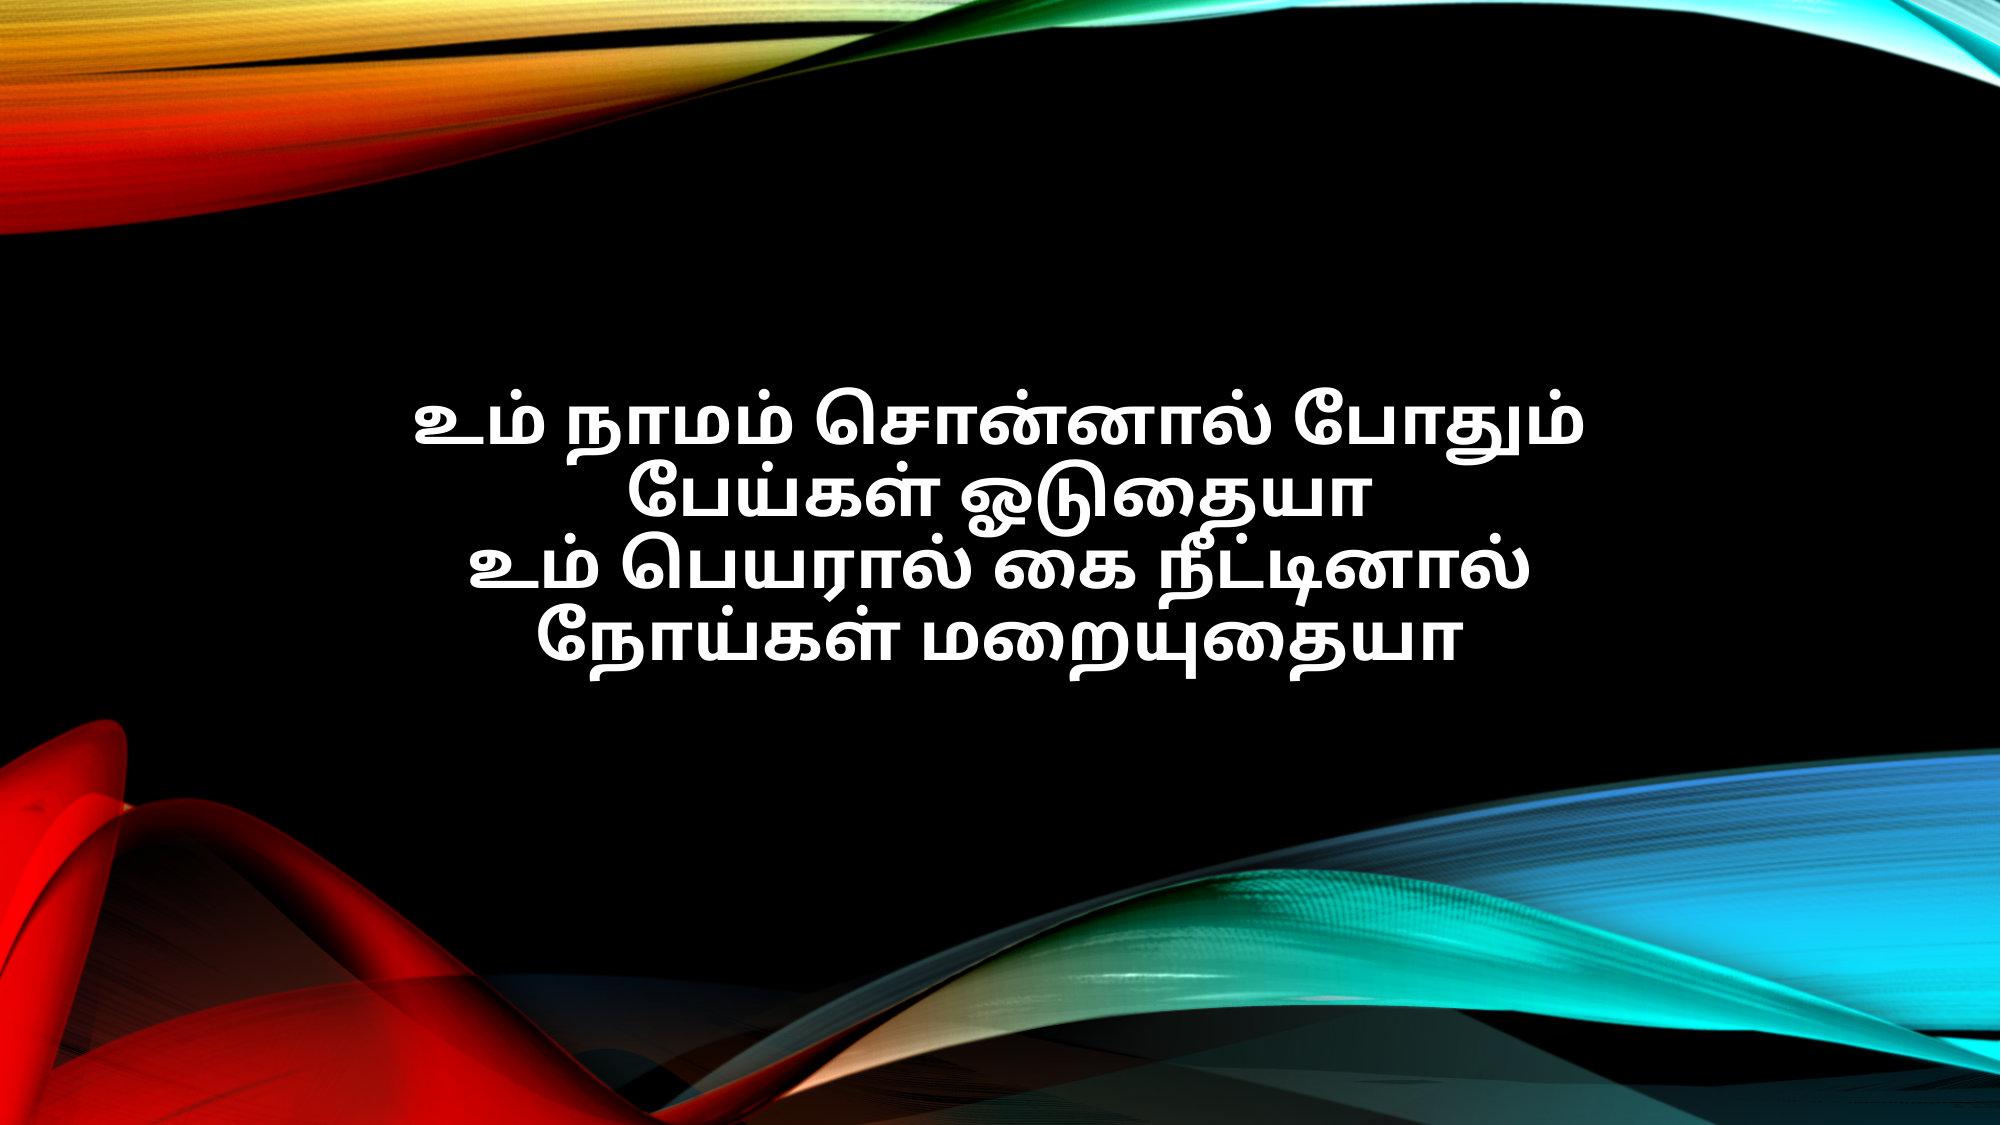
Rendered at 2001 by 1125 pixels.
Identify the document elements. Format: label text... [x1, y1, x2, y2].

subtitle உம் நாமம் சொன்னால் போதும் பேய்கள் ஓடுதையா உம் பெயரால் கை நீட்டினால் நோய்கள் மறையுதையா [0, 0, 2000, 1125]
